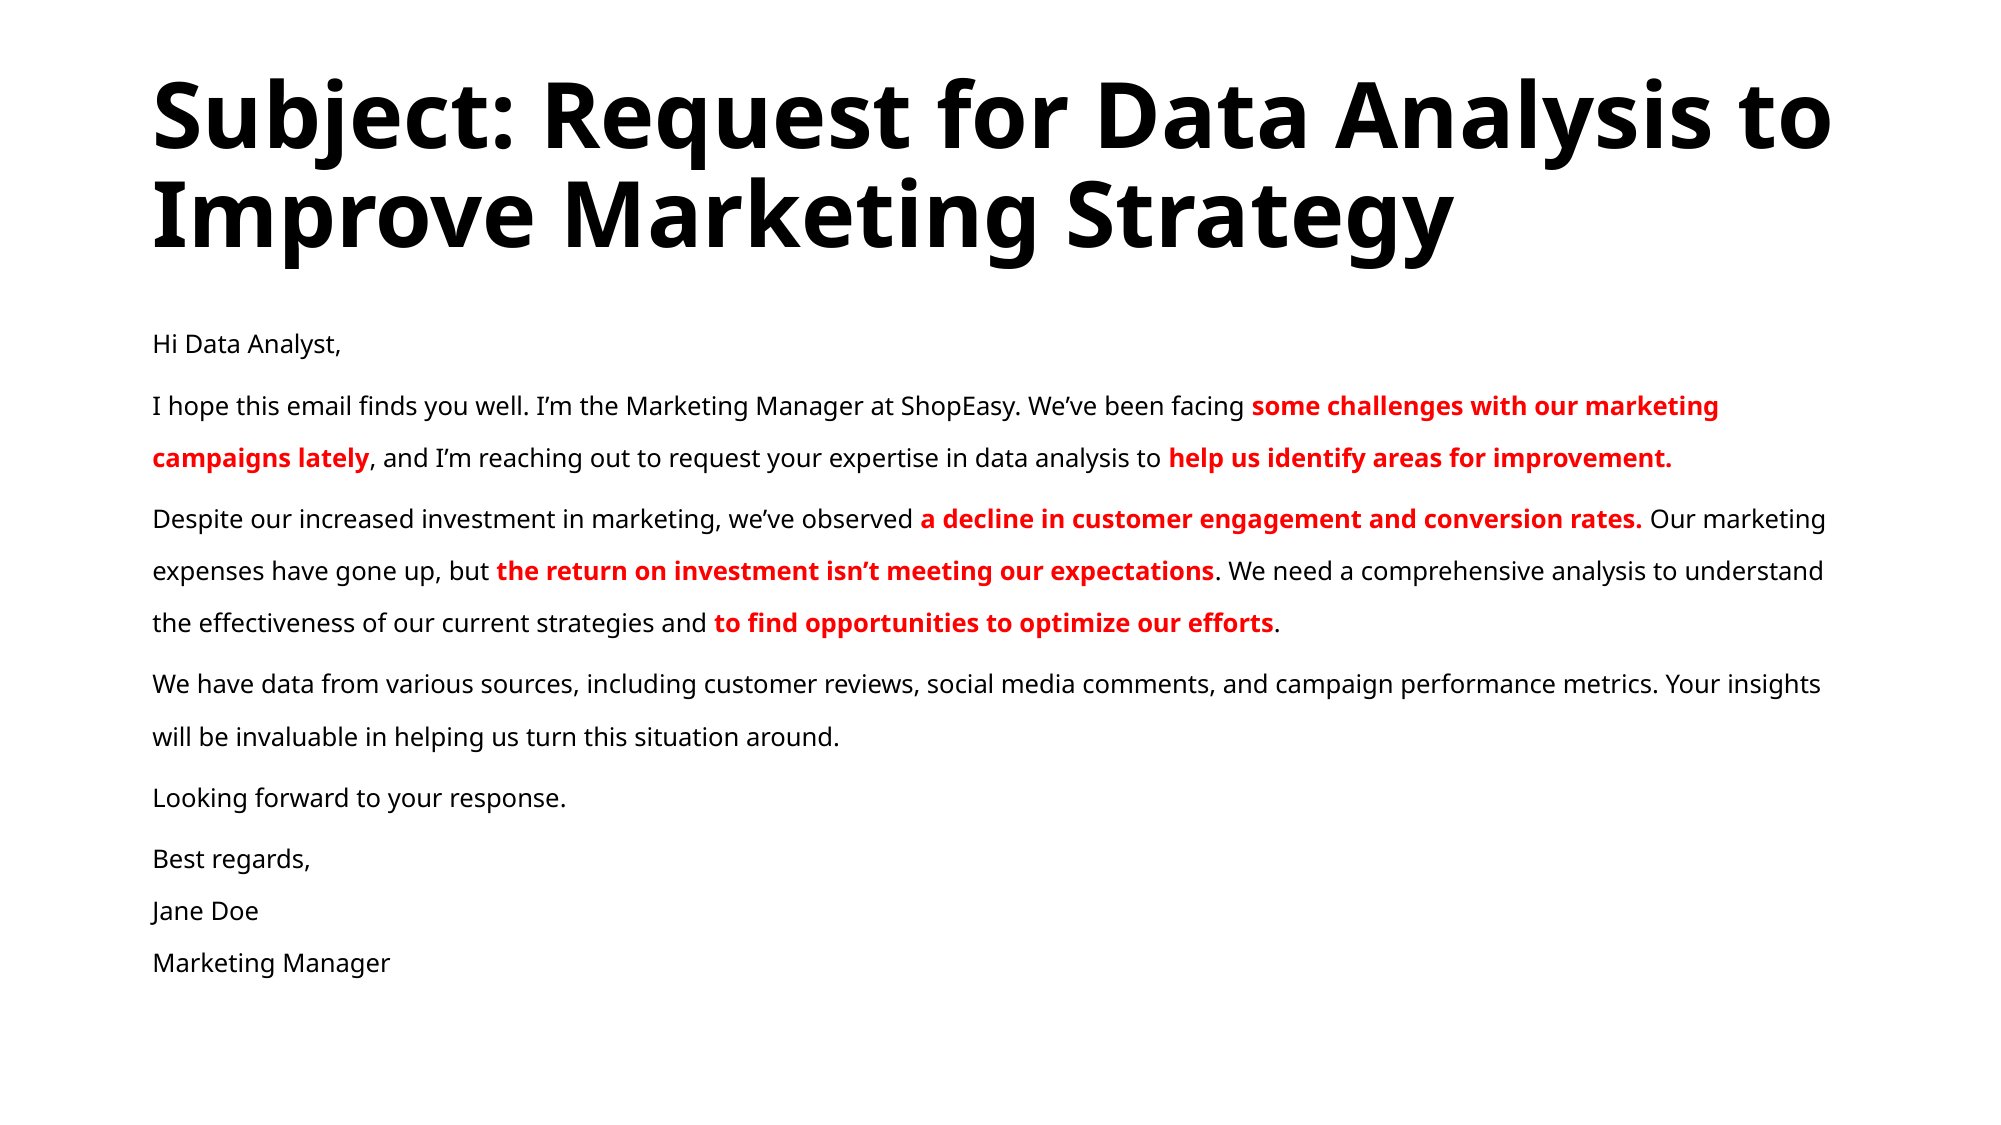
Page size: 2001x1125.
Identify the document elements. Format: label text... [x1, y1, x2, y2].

title Subject: Request for Data Analysis to Improve Marketing Strategy [137, 59, 1863, 278]
list Hi Data Analyst, I hope this email finds you well. I’m the Marketing Manager at ShopEasy. We’ve been facing some challenges with our marketing campaigns lately, and I’m reaching out to request your expertise in data analysis to help us identify areas for improvement. Despite our increased investment in marketing, we’ve observed a decline in customer engagement and conversion rates. Our marketing expenses have gone up, but the return on investment isn’t meeting our expectations. We need a comprehensive analysis to understand the effectiveness of our current strategies and to find opportunities to optimize our efforts. We have data from various sources, including customer reviews, social media comments, and campaign performance metrics. Your insights will be invaluable in helping us turn this situation around. Looking forward to your response. Best regards, Jane Doe Marketing Manager [137, 299, 1863, 1014]
